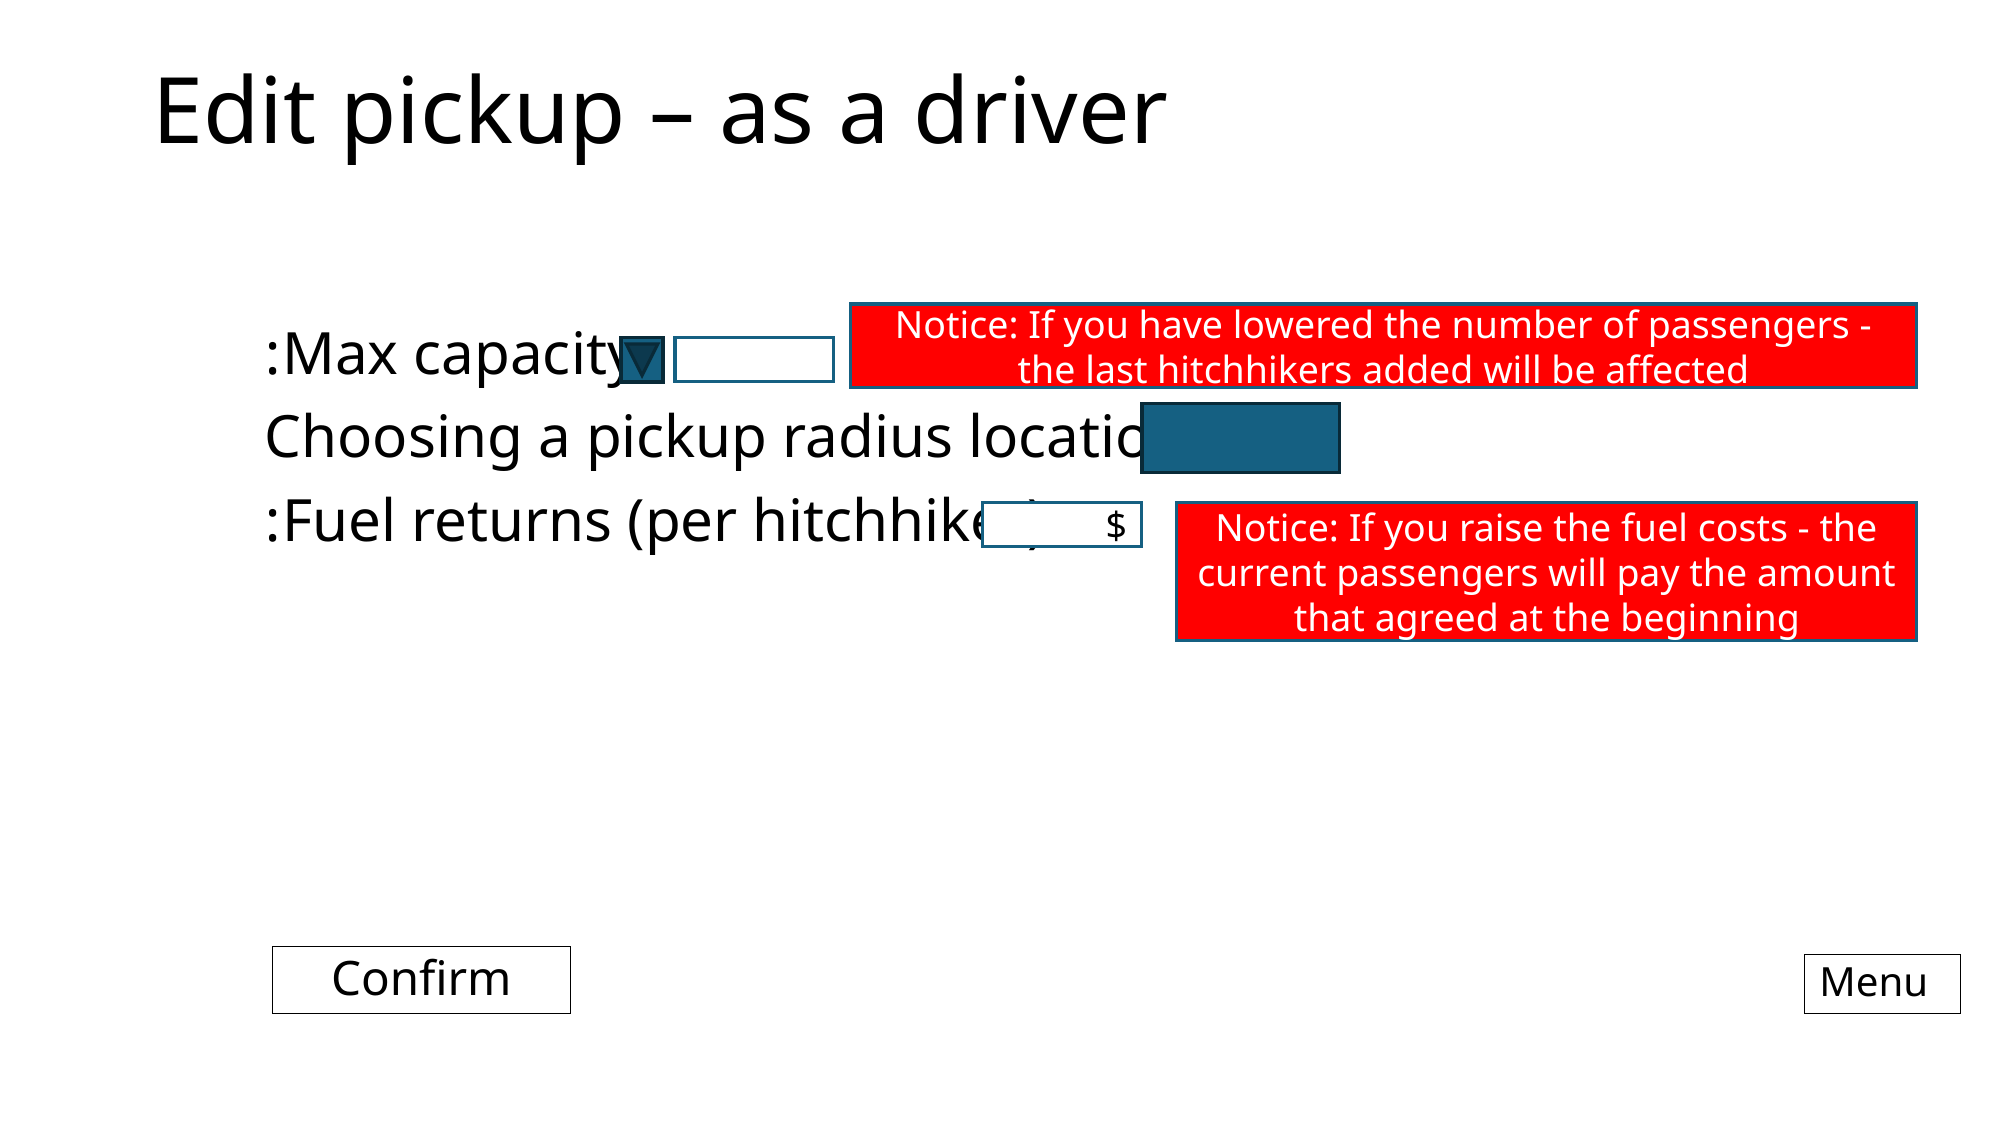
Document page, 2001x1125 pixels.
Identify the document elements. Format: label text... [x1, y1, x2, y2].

text_box $ [981, 501, 1143, 548]
text_box Notice: If you raise the fuel costs - the current passengers will pay the amount that agreed at the beginning [1175, 501, 1918, 642]
text_box [619, 336, 665, 384]
title Edit pickup – as a driver [137, 59, 1863, 278]
text_box [673, 336, 835, 383]
text_box [1140, 402, 1341, 474]
text_box Menu [1804, 954, 1961, 1014]
text_box Confirm [272, 946, 571, 1014]
text_box Max capacity: Choosing a pickup radius location Fuel returns (per hitchhiker): [249, 316, 1848, 1044]
text_box Notice: If you have lowered the number of passengers - the last hitchhikers added will be affected [849, 302, 1918, 389]
